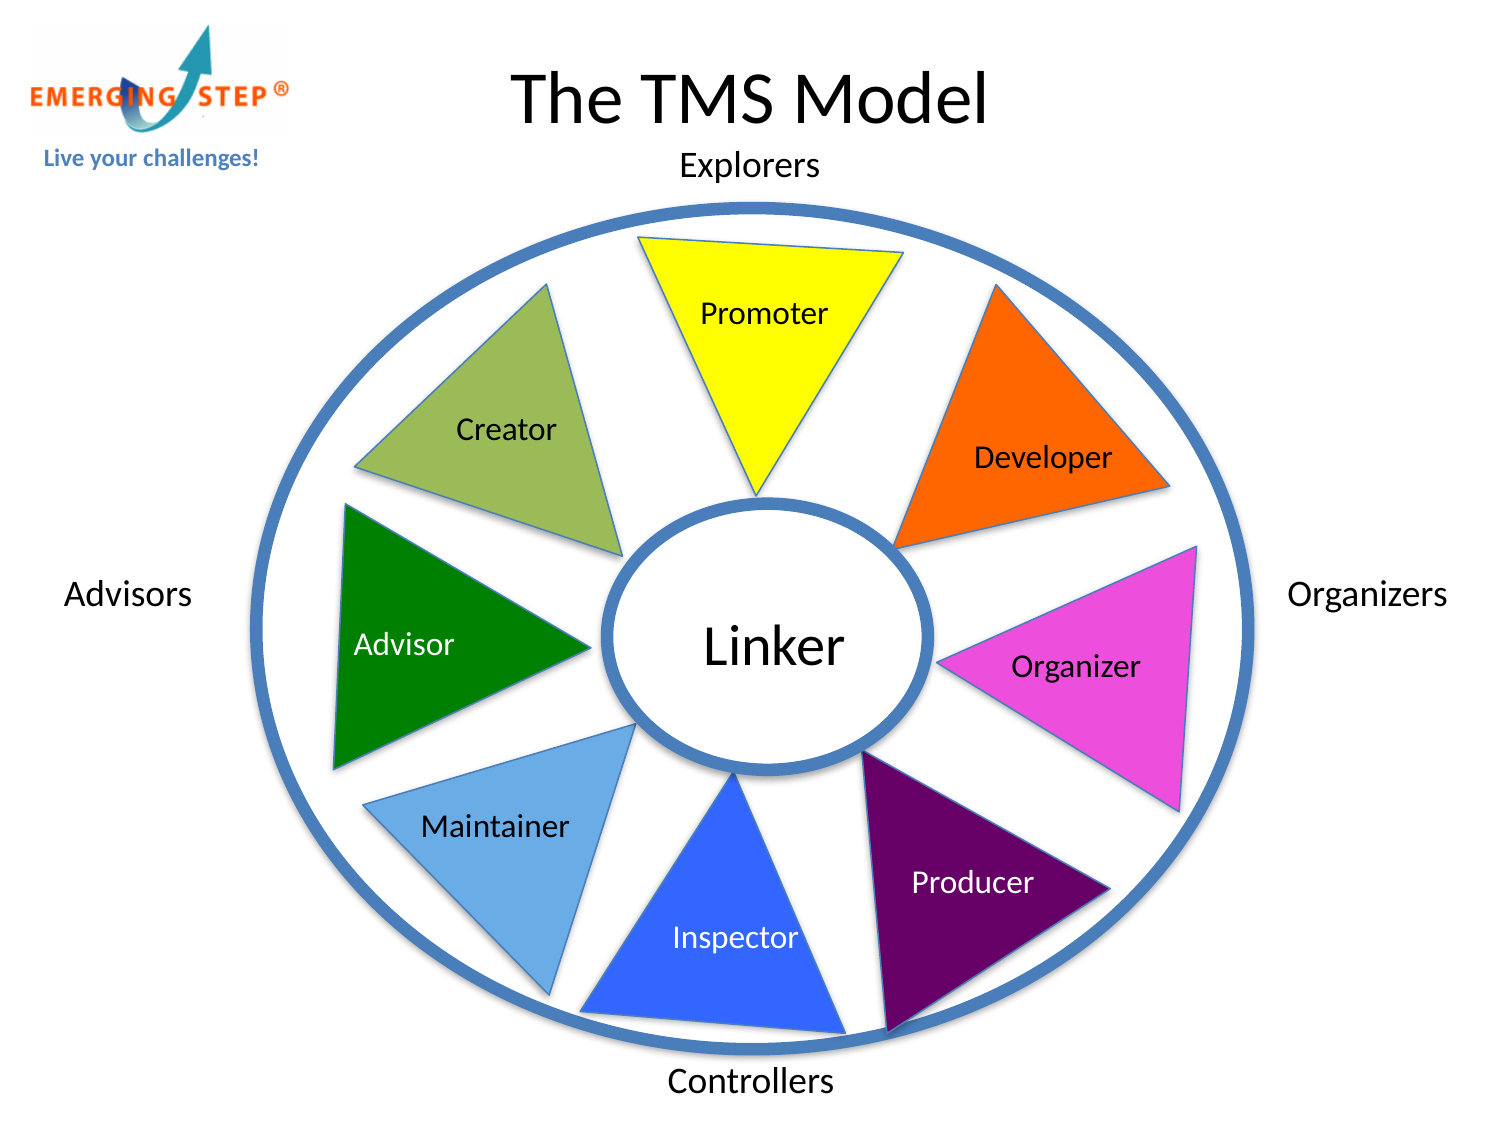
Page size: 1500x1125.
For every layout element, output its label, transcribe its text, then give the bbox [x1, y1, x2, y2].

text_box [982, 692, 1188, 813]
text_box [991, 545, 1198, 637]
text_box Organizer [954, 637, 1199, 692]
text_box Maintainer [383, 797, 607, 852]
text_box [874, 866, 1112, 1035]
text_box Organizers [1214, 561, 1500, 621]
text_box [386, 723, 637, 817]
text_box Creator [383, 399, 630, 455]
text_box [255, 207, 1249, 1049]
text_box Producer [874, 852, 1072, 908]
text_box [424, 283, 580, 399]
text_box [362, 798, 383, 827]
text_box [861, 750, 1047, 898]
picture [29, 24, 290, 134]
text_box [606, 502, 929, 771]
text_box Developer [927, 427, 1160, 483]
text_box Linker [674, 600, 875, 685]
text_box Explorers [545, 132, 955, 192]
title The TMS Model [348, 0, 1152, 188]
text_box [935, 653, 954, 675]
text_box [645, 774, 793, 908]
text_box [353, 438, 624, 557]
text_box Inspector [623, 908, 849, 963]
text_box Promoter [681, 284, 849, 339]
text_box [579, 943, 847, 1035]
text_box [637, 236, 905, 497]
text_box [939, 283, 1120, 427]
text_box Controllers [596, 1049, 906, 1109]
text_box Advisors [0, 561, 257, 621]
text_box [332, 503, 592, 771]
text_box [407, 852, 596, 996]
text_box Advisor [302, 615, 506, 670]
text_box [891, 458, 1171, 551]
